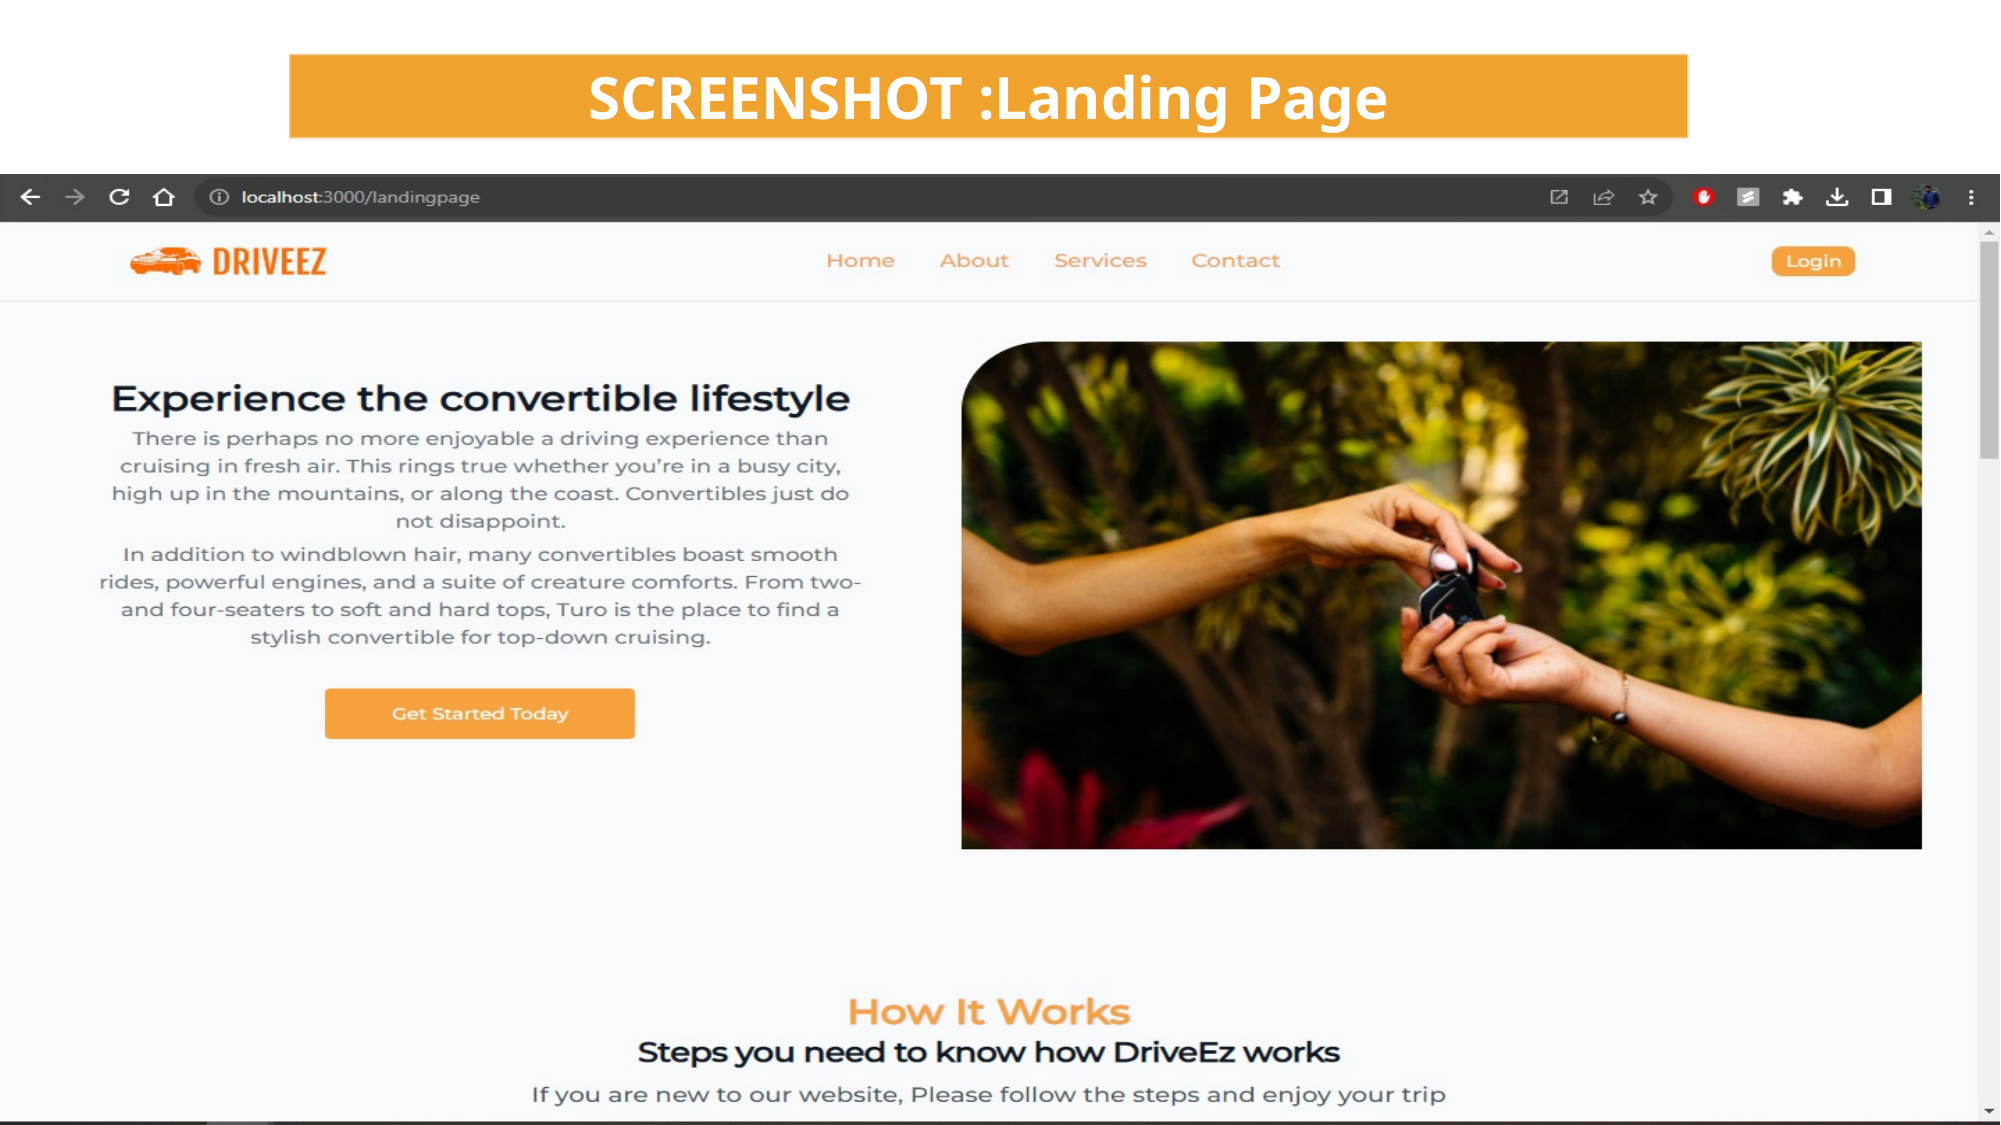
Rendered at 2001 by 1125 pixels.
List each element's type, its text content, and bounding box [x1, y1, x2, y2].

picture [0, 173, 2000, 1125]
text_box SCREENSHOT :Landing Page [288, 52, 1690, 140]
